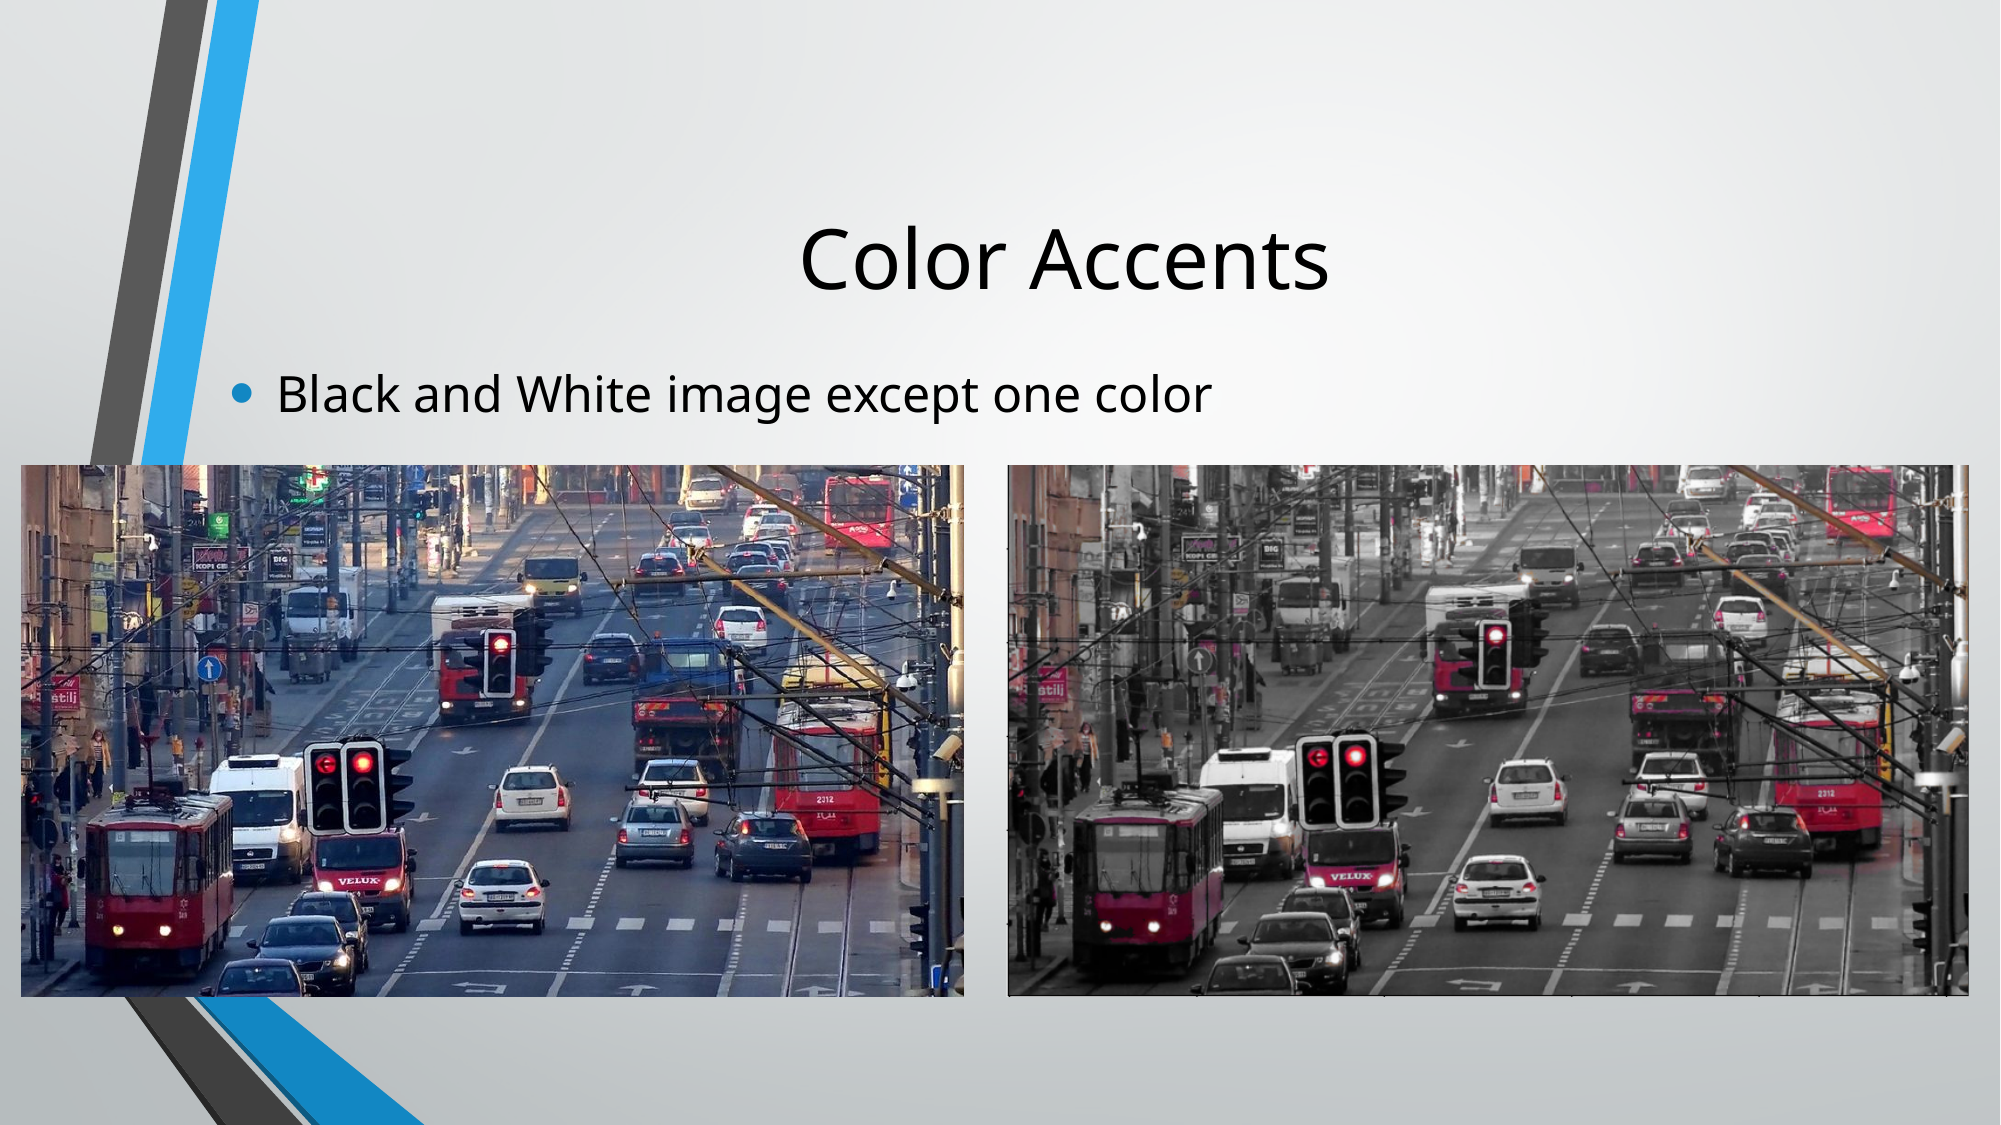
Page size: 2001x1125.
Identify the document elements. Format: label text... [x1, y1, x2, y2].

text_box Black and White image except one color [214, 334, 1859, 450]
picture [1006, 465, 1969, 997]
title Color Accents [243, 112, 1887, 400]
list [20, 465, 964, 997]
